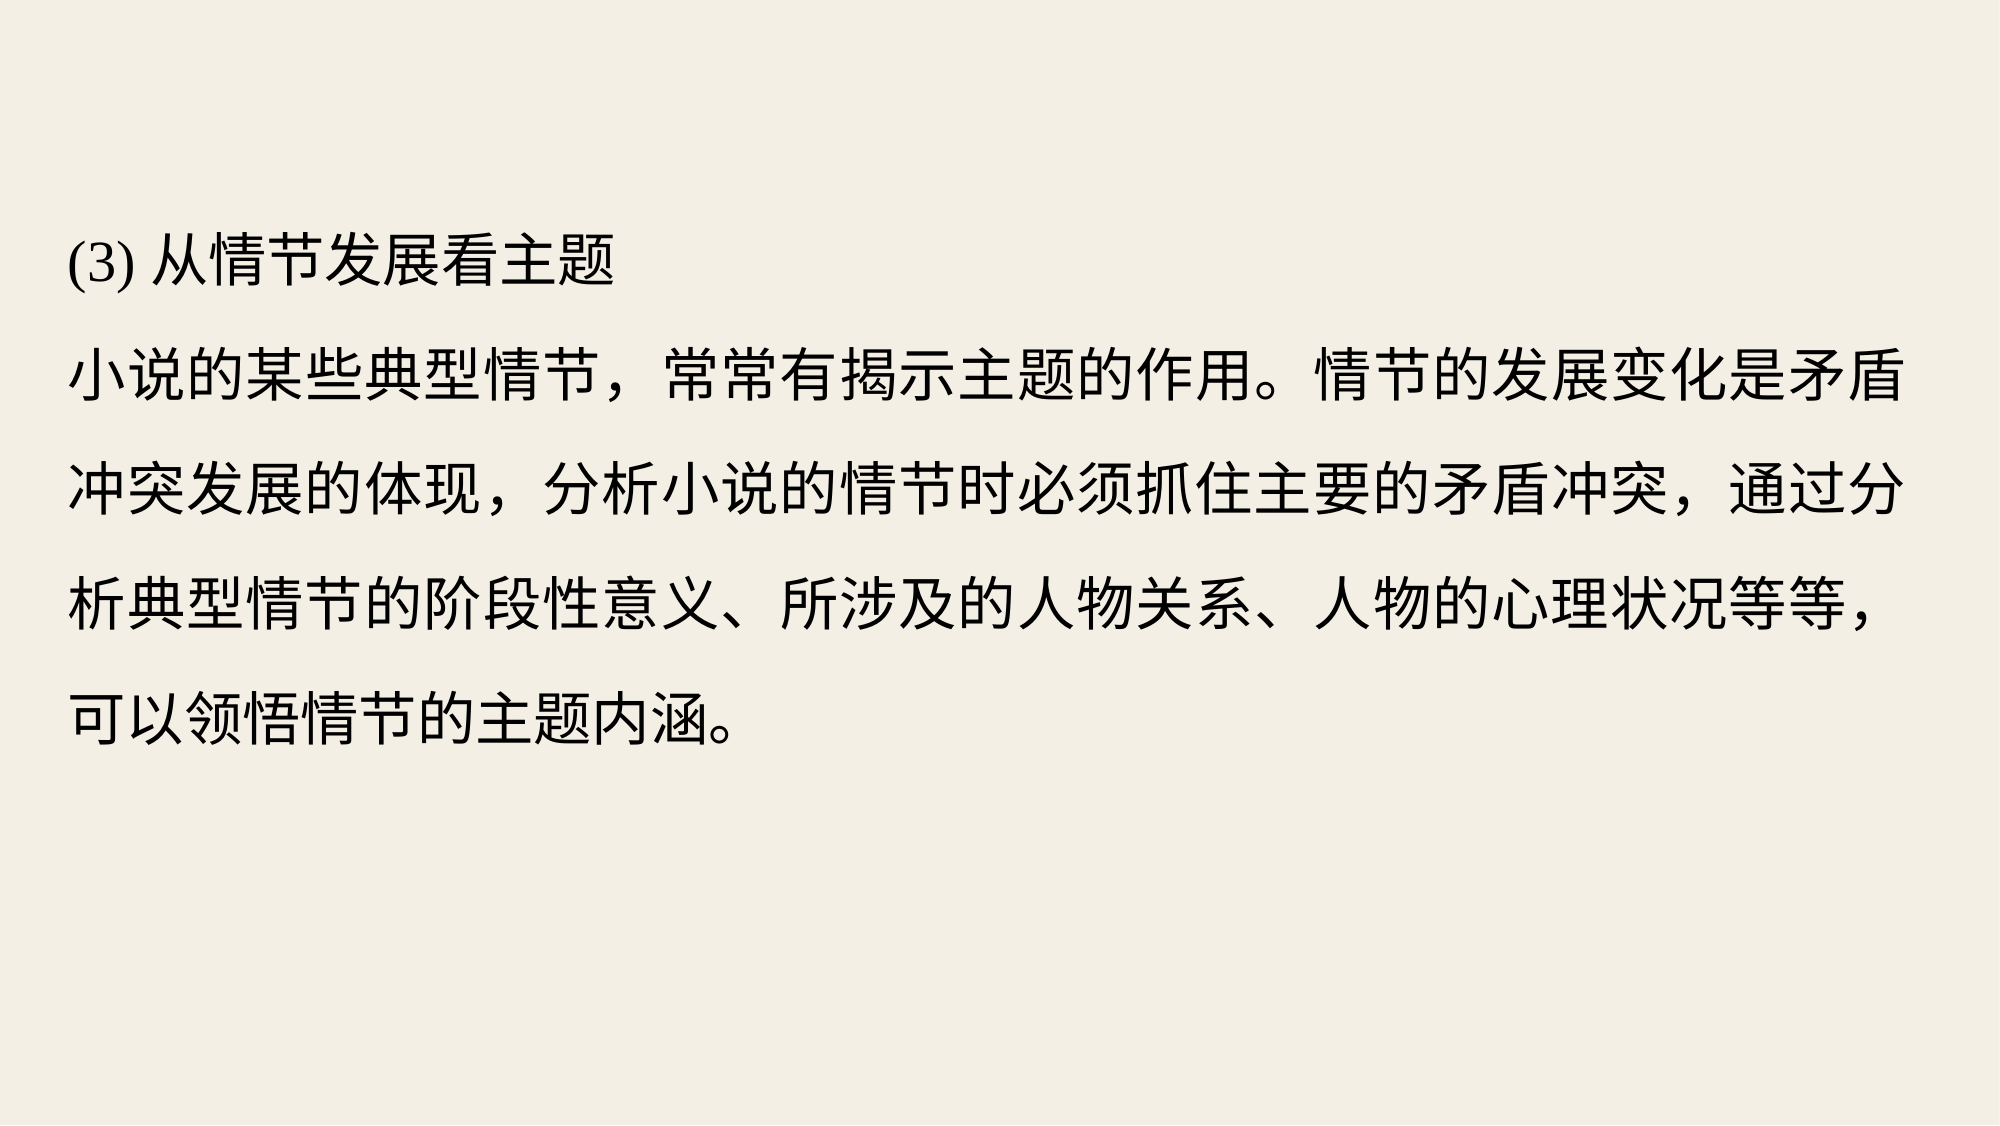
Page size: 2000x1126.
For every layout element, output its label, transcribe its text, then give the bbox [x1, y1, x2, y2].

text_box (3)从情节发展看主题 小说的某些典型情节，常常有揭示主题的作用。情节的发展变化是矛盾冲突发展的体现，分析小说的情节时必须抓住主要的矛盾冲突，通过分析典型情节的阶段性意义、所涉及的人物关系、人物的心理状况等等，可以领悟情节的主题内涵。 [47, 168, 1926, 762]
